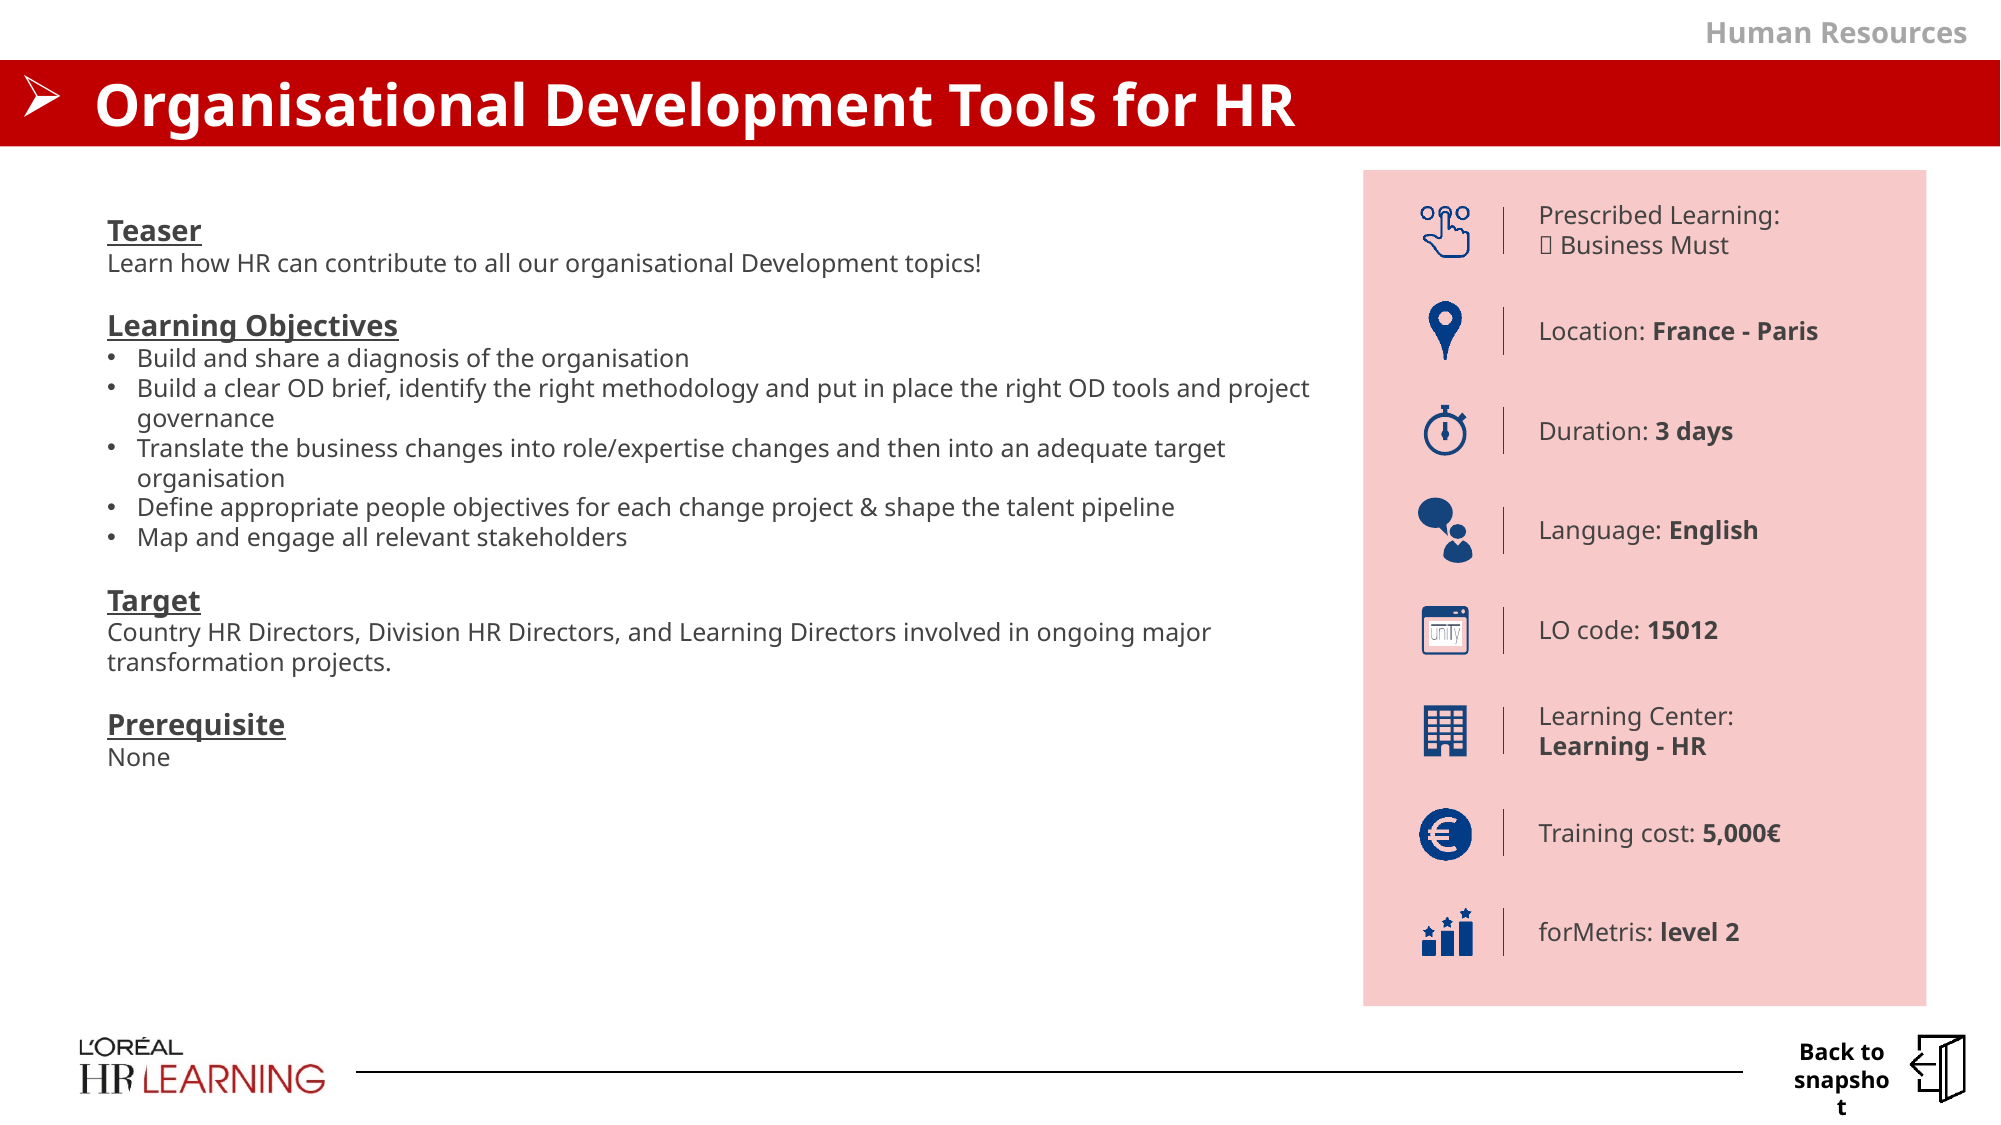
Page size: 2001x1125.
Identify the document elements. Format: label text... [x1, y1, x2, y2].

text_box Language: English [1523, 507, 1909, 553]
text_box Learning Center: Learning - HR [1523, 692, 1894, 768]
text_box Duration: 3 days [1523, 407, 1834, 453]
text_box Location: France - Paris [1523, 308, 1883, 353]
text_box Training cost: 5,000€ [1523, 810, 1883, 855]
title Organisational Development Tools for HR [0, 60, 2000, 147]
picture [79, 1037, 325, 1097]
picture [1908, 1033, 1967, 1104]
picture [1429, 621, 1462, 646]
text_box Human Resources [1647, 6, 1983, 57]
text_box Prescribed Learning:  Business Must [1523, 192, 1927, 268]
text_box forMetris: level 2 [1523, 909, 1883, 954]
text_box Teaser Learn how HR can contribute to all our organisational Development topics! Learning Objectives Build and share a diagnosis of the organisation Build a clear OD brief, identify the right methodology and put in place the right OD tools and project governance Translate the business changes into role/expertise changes and then into an adequate target organisation Define appropriate people objectives for each change project & shape the talent pipeline Map and engage all relevant stakeholders Target Country HR Directors, Division HR Directors, and Learning Directors involved in ongoing major transformation projects. Prerequisite None [92, 170, 1348, 999]
text_box LO code: 15012 [1523, 607, 1834, 653]
